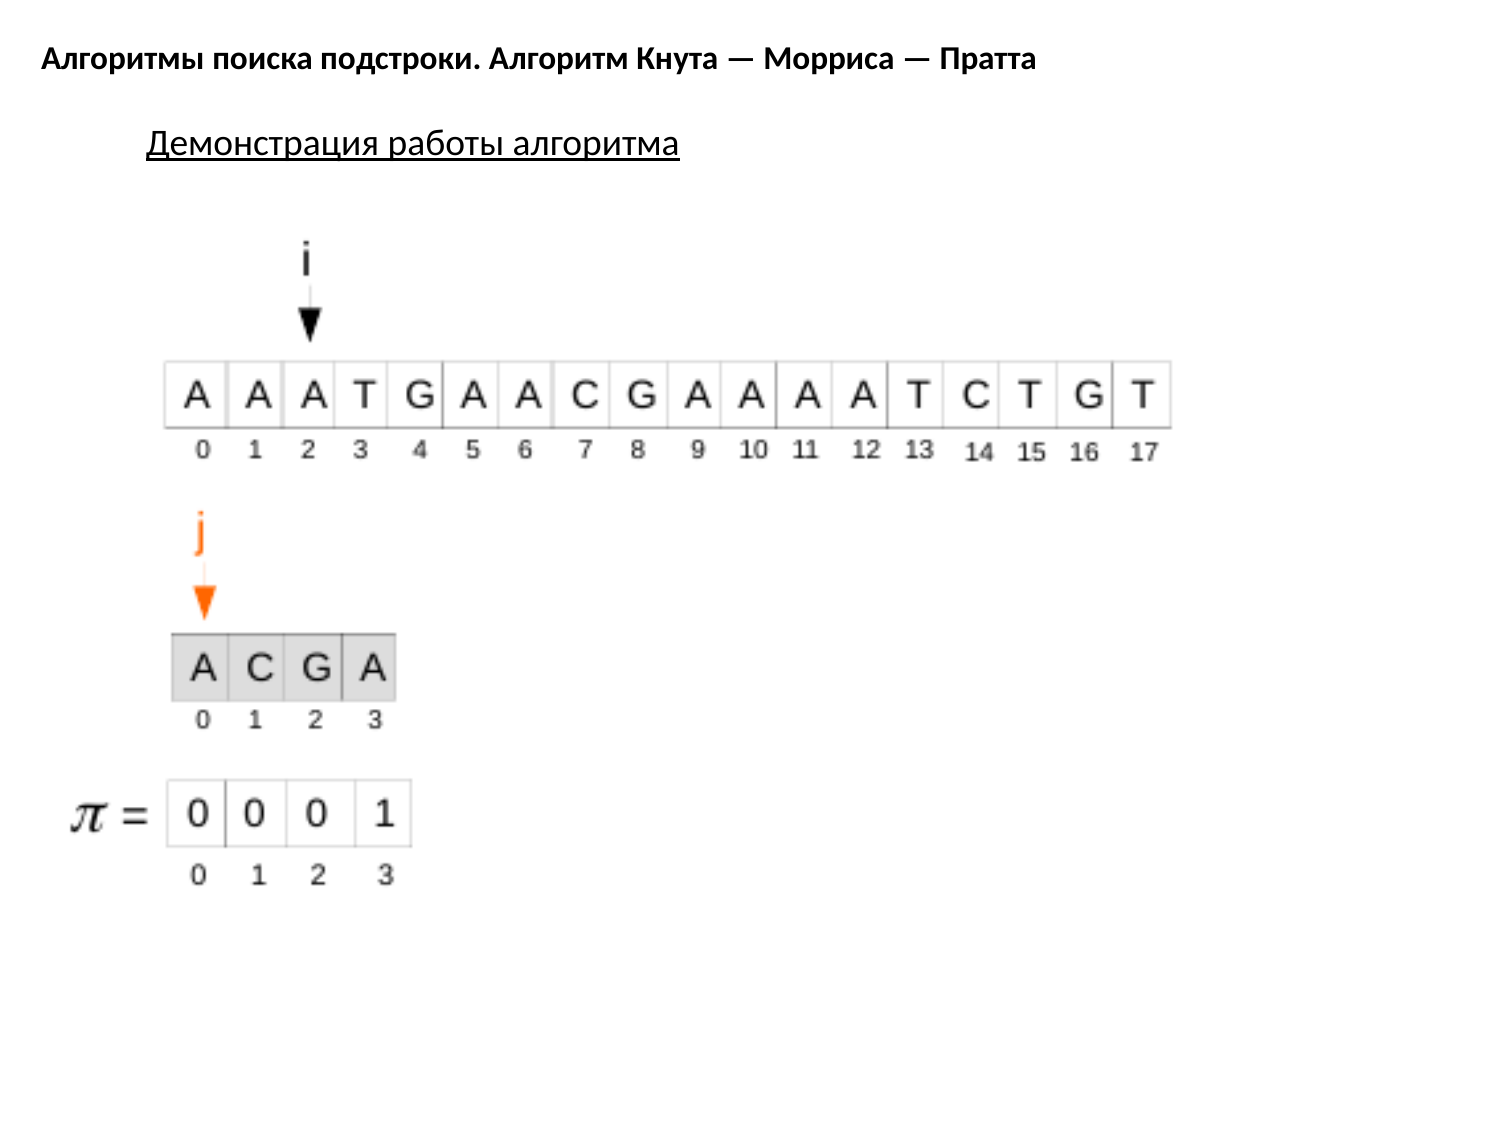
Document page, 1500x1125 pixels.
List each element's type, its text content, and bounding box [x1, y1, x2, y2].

picture [45, 234, 1215, 913]
text_box Демонстрация работы алгоритма [131, 110, 696, 171]
text_box Алгоритмы поиска подстроки. Алгоритм Кнута — Морриса — Пратта [26, 28, 1500, 84]
